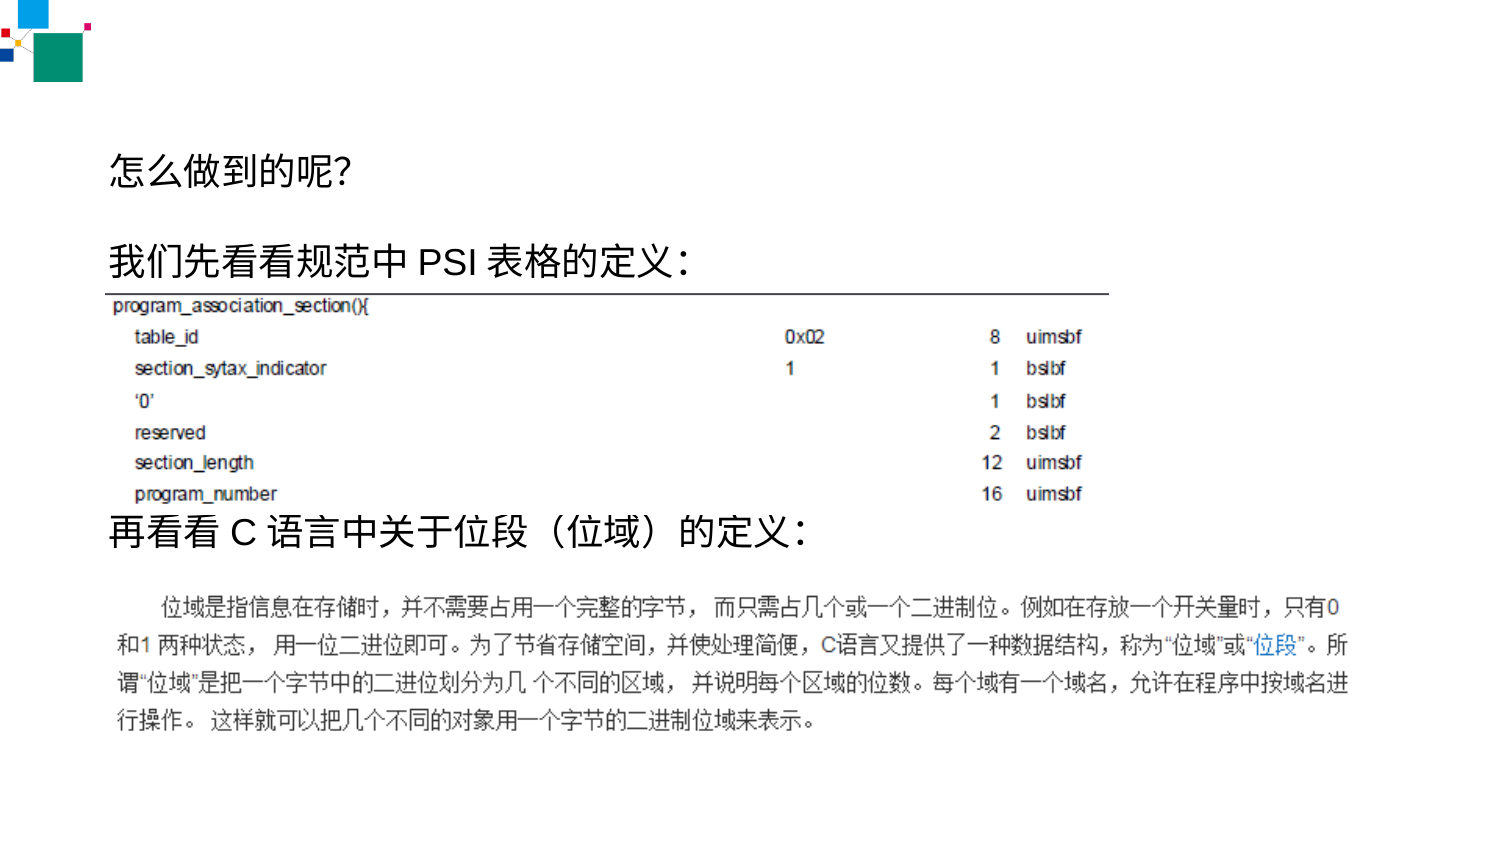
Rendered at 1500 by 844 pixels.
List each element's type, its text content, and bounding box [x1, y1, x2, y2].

picture [0, 0, 91, 82]
picture [105, 292, 1109, 516]
text_box 怎么做到的呢？ 我们先看看规范中PSI表格的定义： 再看看C语言中关于位段（位域）的定义： [93, 140, 1165, 572]
picture [81, 573, 1379, 753]
